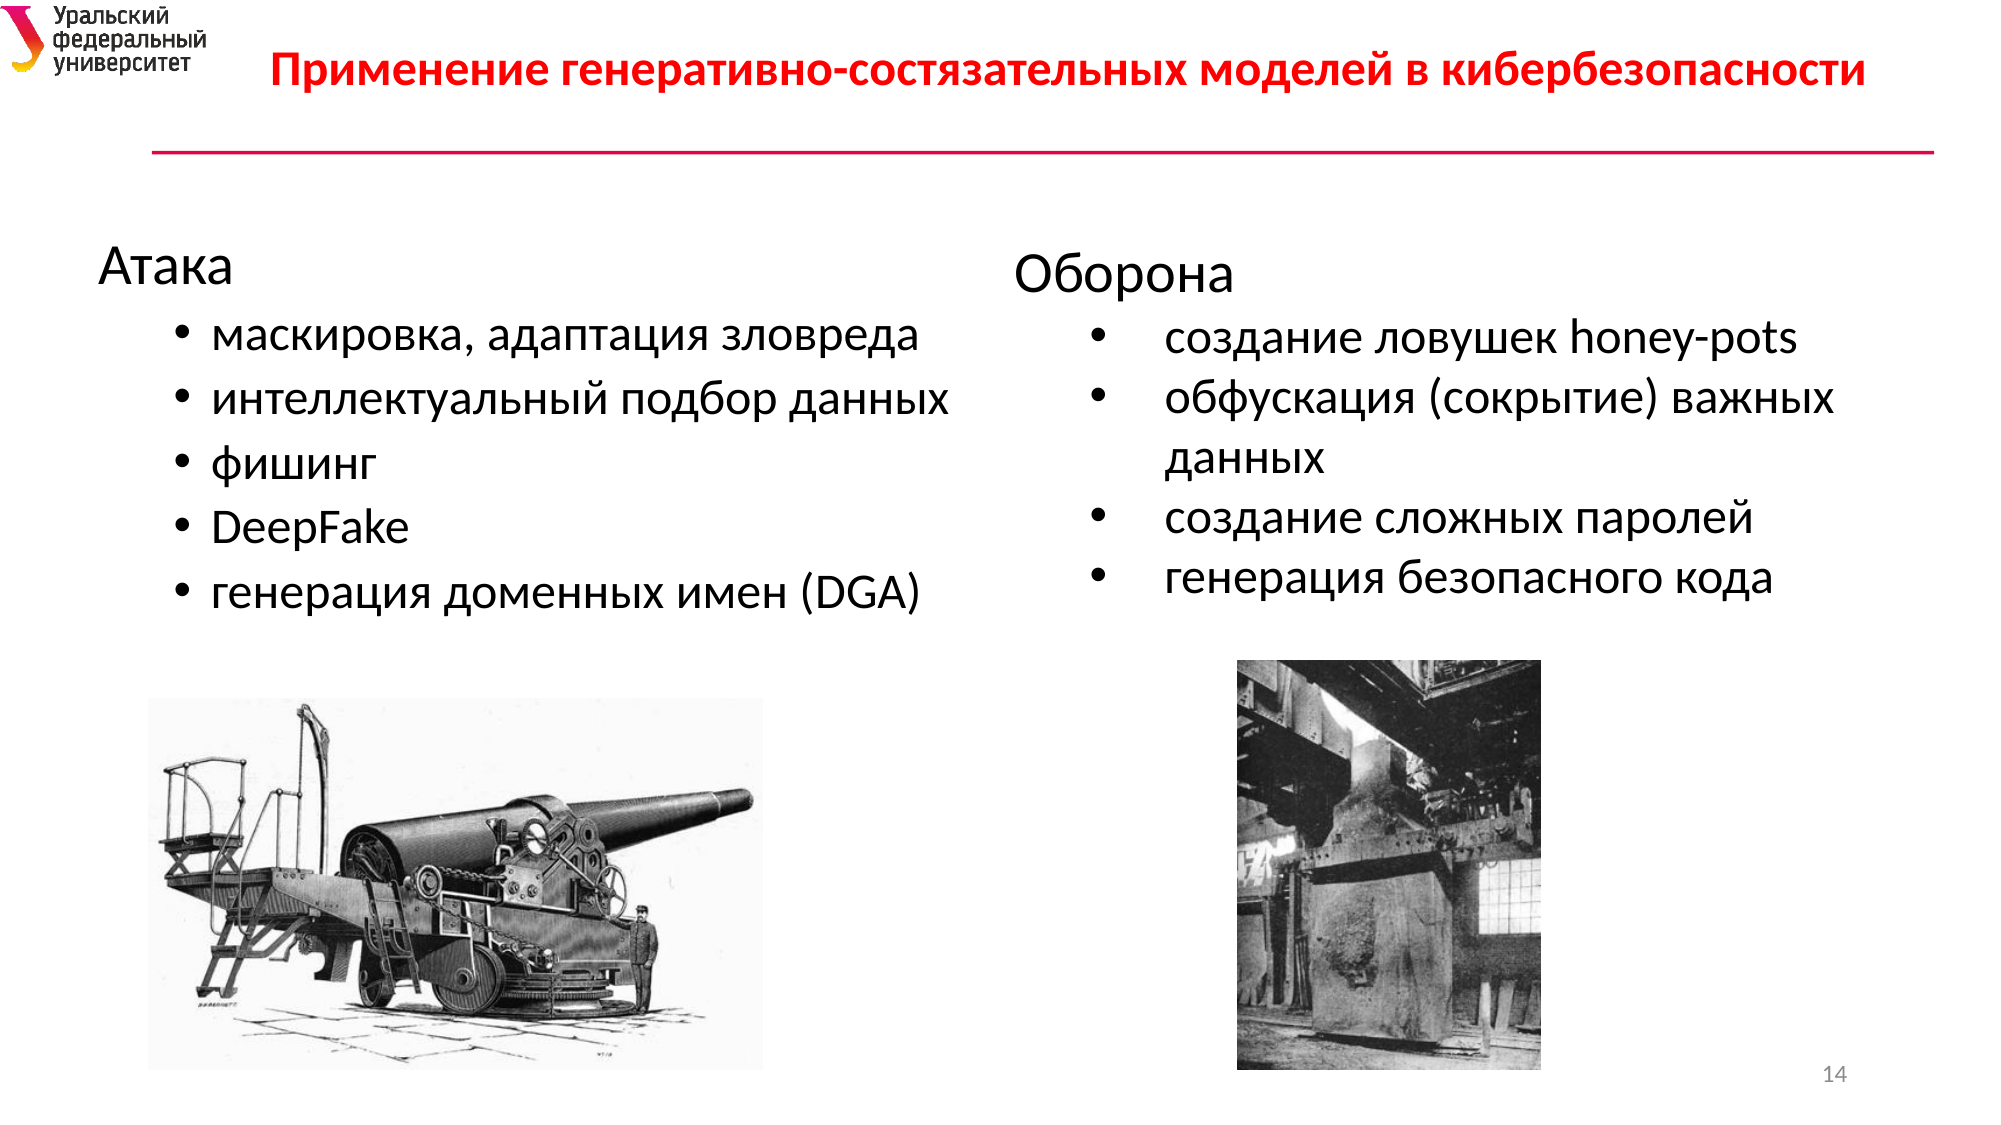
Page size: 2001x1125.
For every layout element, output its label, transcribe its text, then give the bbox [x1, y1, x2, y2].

list Атака маскировка, адаптация зловреда интеллектуальный подбор данных фишинг DeepFake генерация доменных имен (DGA) [83, 226, 973, 661]
text_box Применение генеративно-состязательных моделей в кибербезопасности [255, 28, 1908, 104]
picture [0, 4, 221, 76]
text_box [151, 150, 1935, 155]
slide_number 14 [1412, 1042, 1863, 1103]
text_box Оборона создание ловушек honey-pots обфускация (сокрытие) важных данных создание сложных паролей генерация безопасного кода [999, 226, 1932, 612]
picture [1237, 660, 1541, 1070]
picture [148, 698, 763, 1070]
